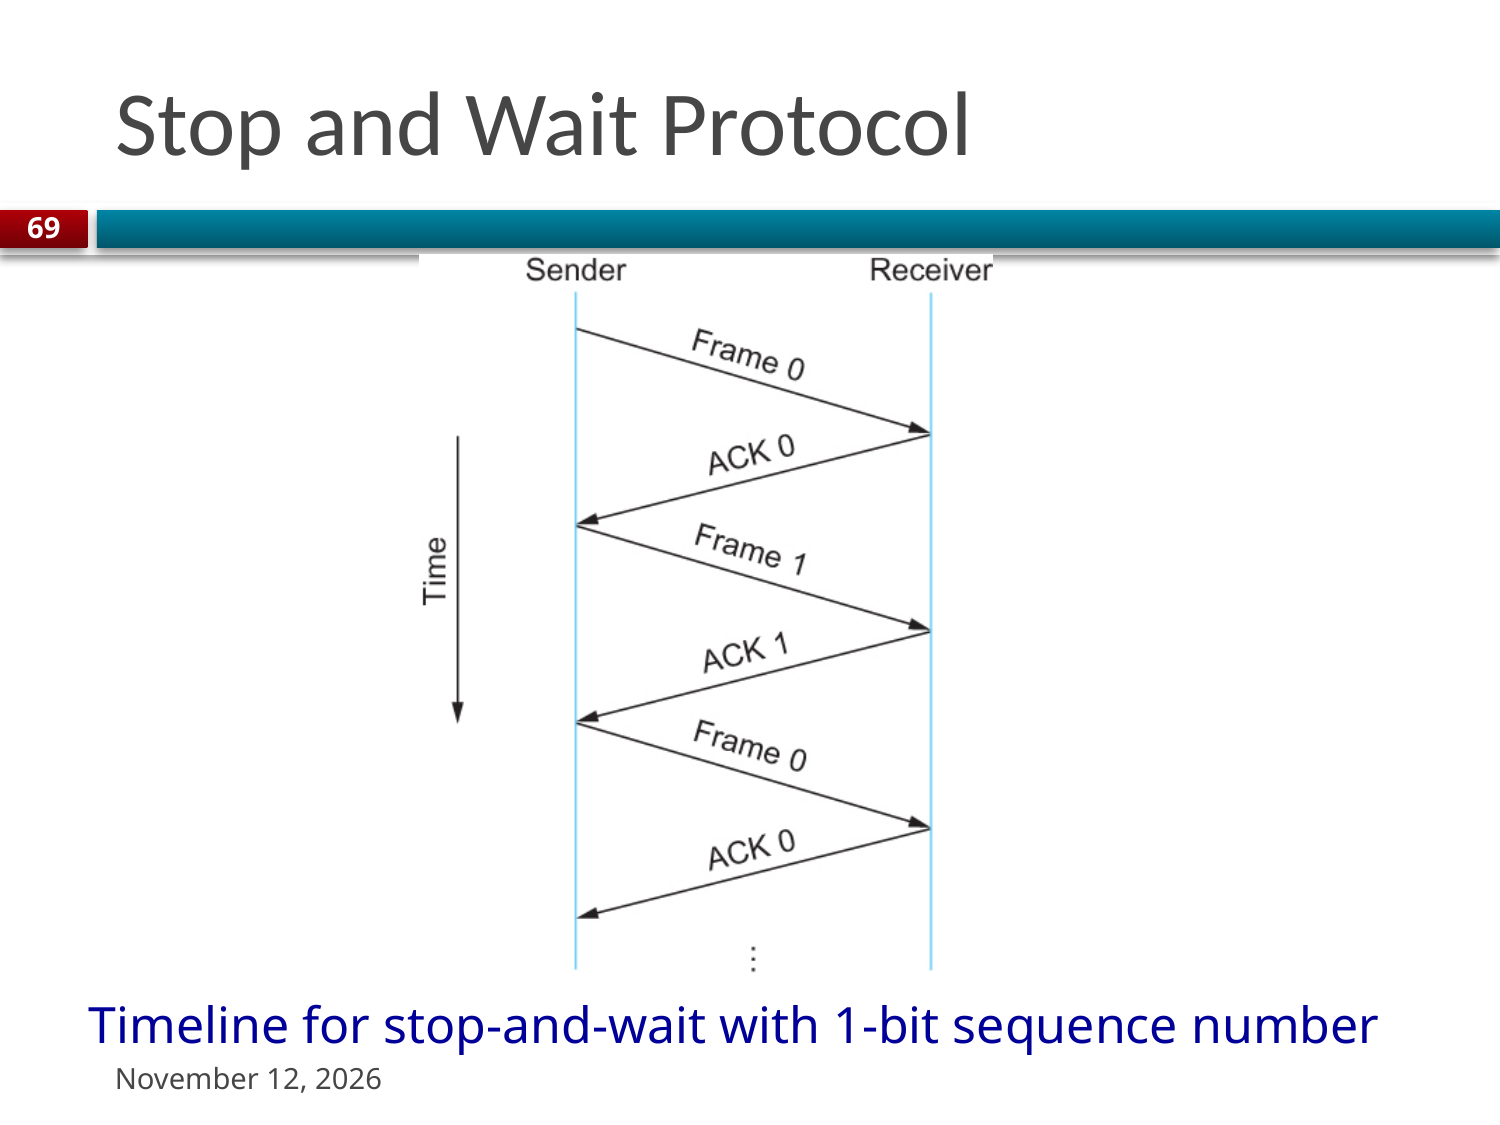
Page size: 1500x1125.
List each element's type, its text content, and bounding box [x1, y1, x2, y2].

slide_number 69 [0, 208, 88, 249]
picture [419, 254, 993, 976]
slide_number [99, 1050, 538, 1110]
text_box Timeline for stop-and-wait with 1-bit sequence number [73, 986, 1396, 1062]
title Stop and Wait Protocol [100, 37, 1438, 200]
